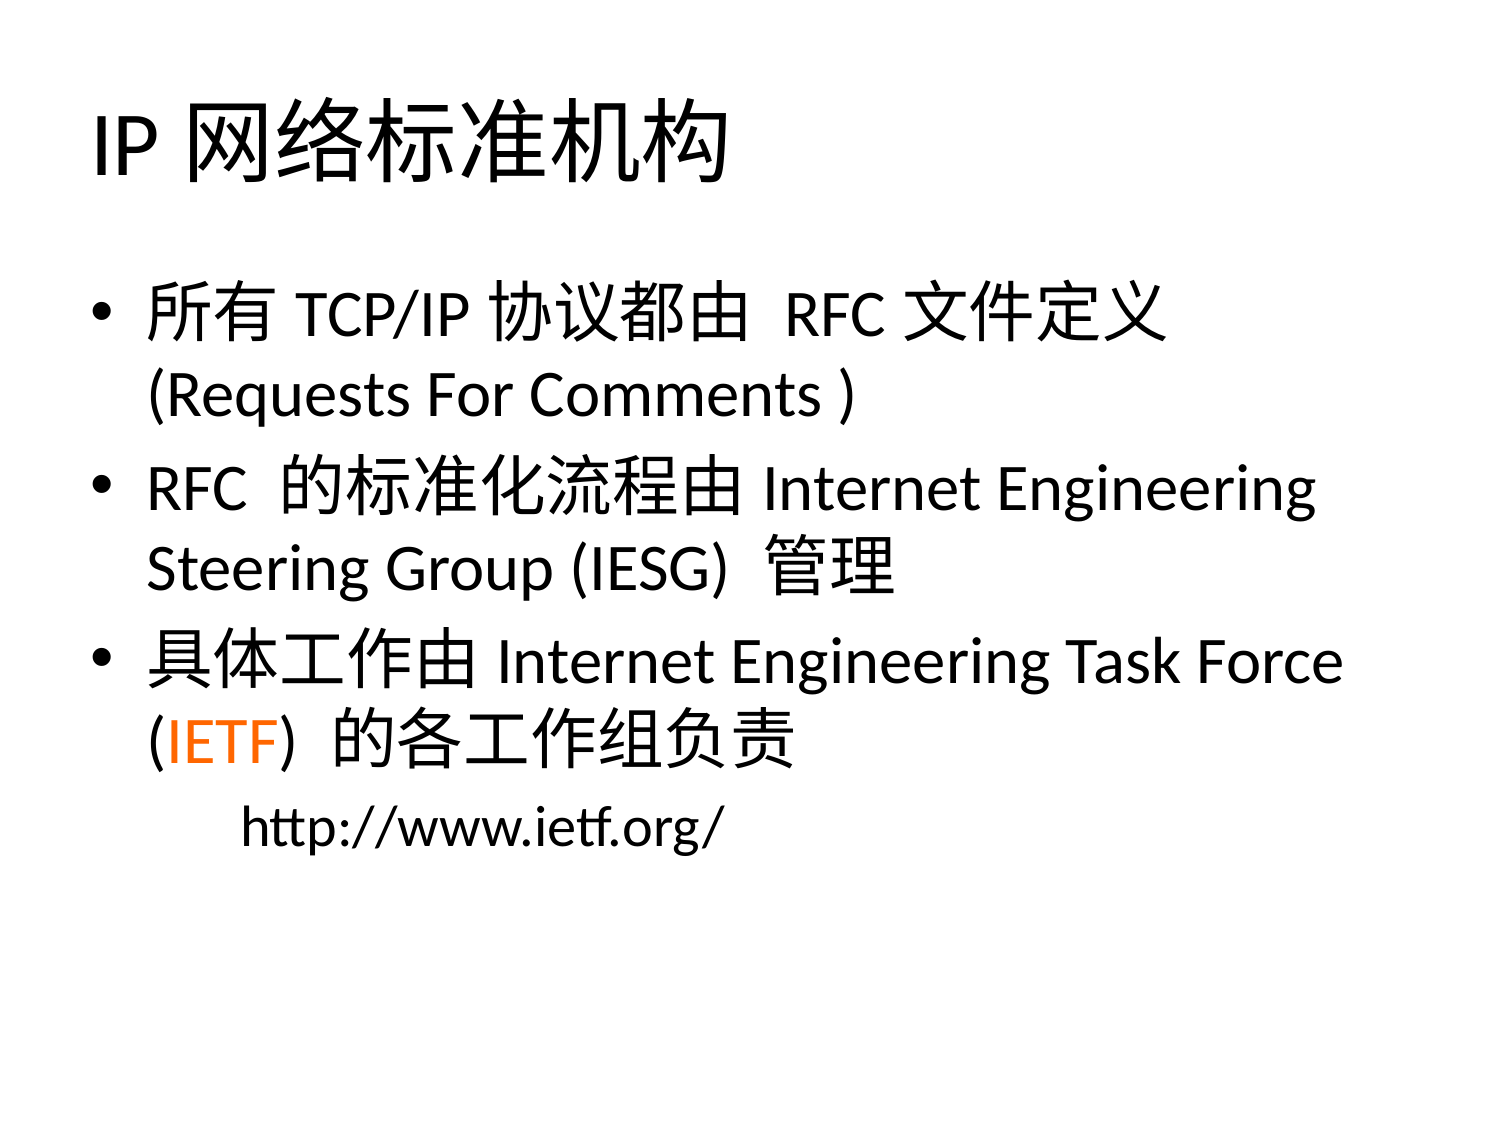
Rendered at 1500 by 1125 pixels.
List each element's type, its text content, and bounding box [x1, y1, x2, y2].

title IP网络标准机构 [75, 45, 1425, 233]
list 所有TCP/IP协议都由 RFC文件定义(Requests For Comments ) RFC 的标准化流程由Internet Engineering Steering Group (IESG) 管理 具体工作由Internet Engineering Task Force (IETF) 的各工作组负责 http://www.ietf.org/ [75, 262, 1425, 1005]
